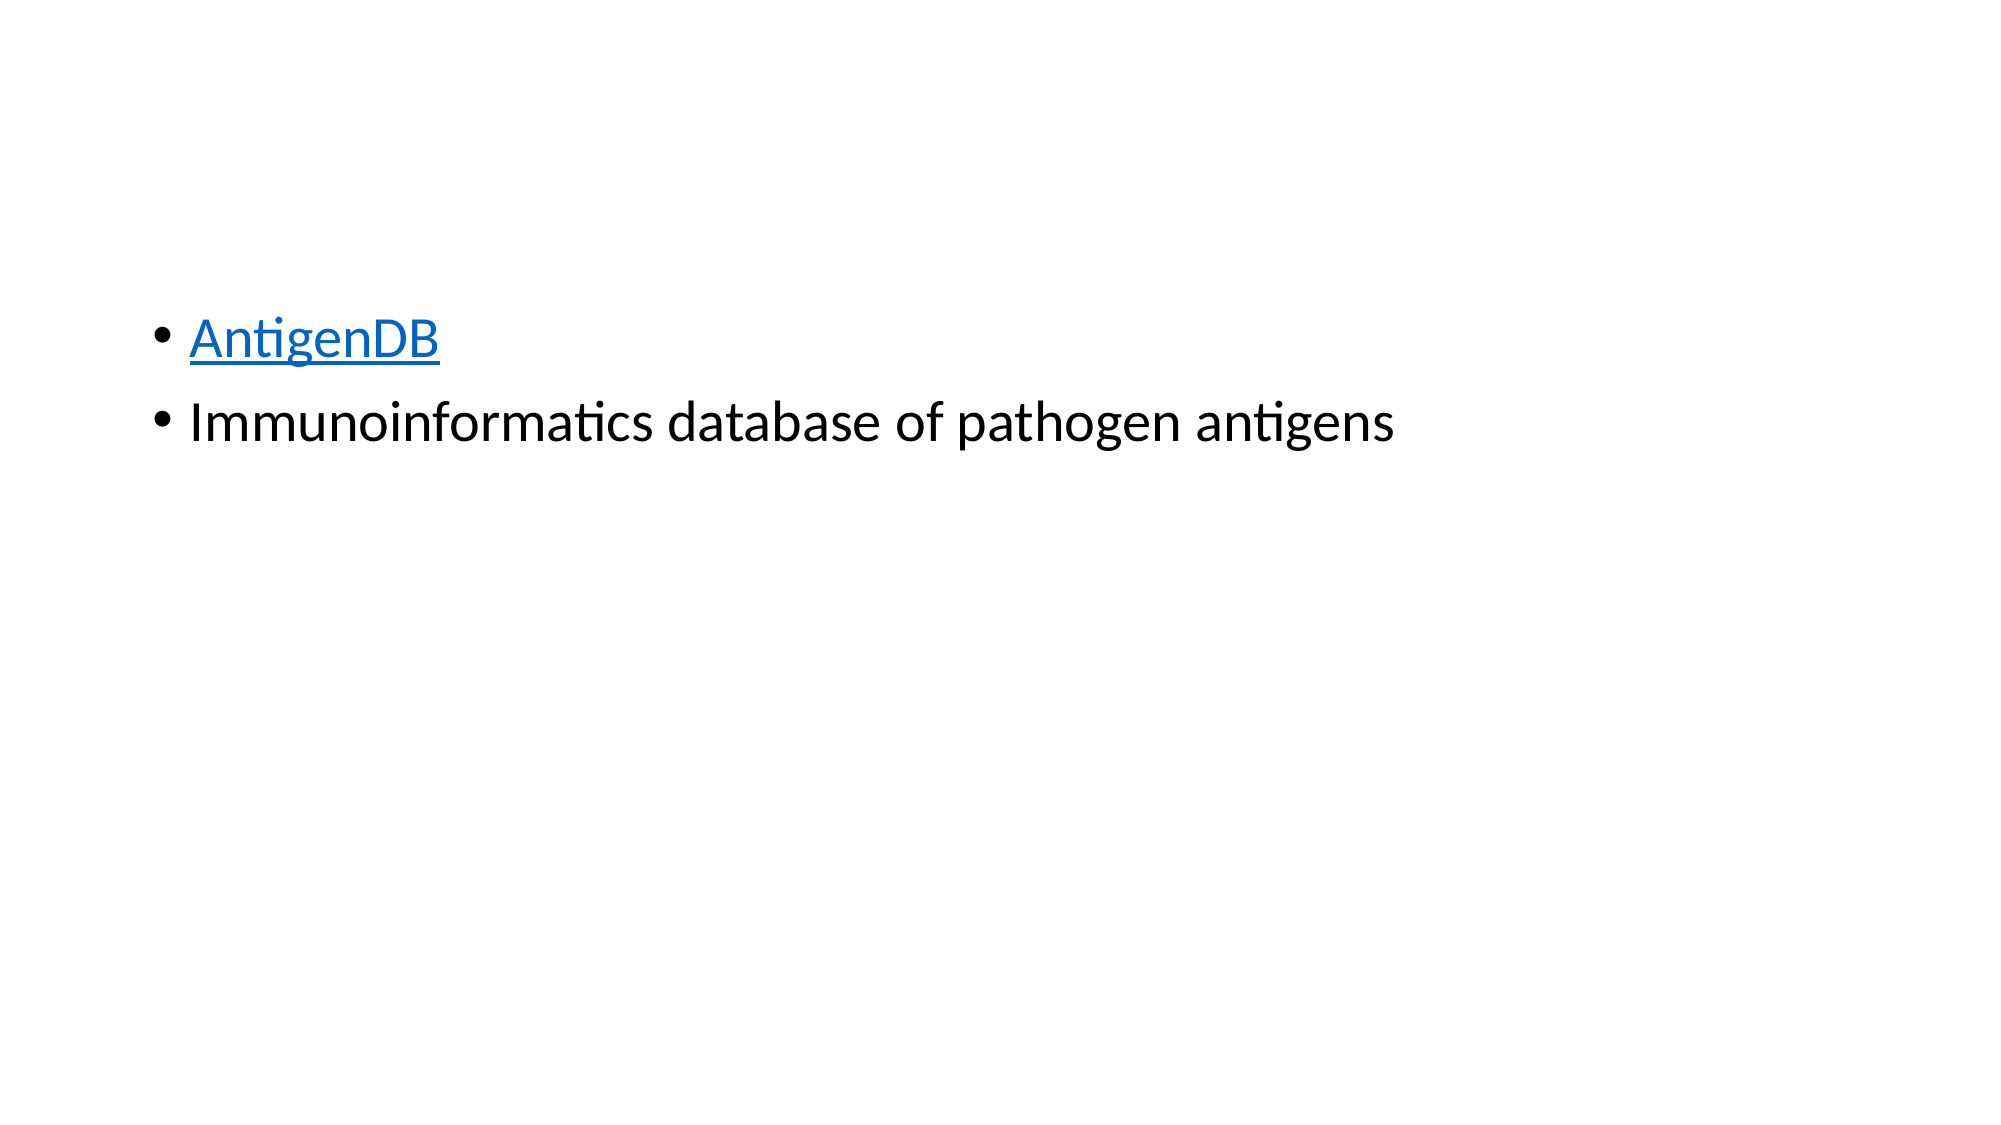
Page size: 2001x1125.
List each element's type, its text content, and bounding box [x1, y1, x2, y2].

list AntigenDB Immunoinformatics database of pathogen antigens [137, 299, 1863, 1014]
